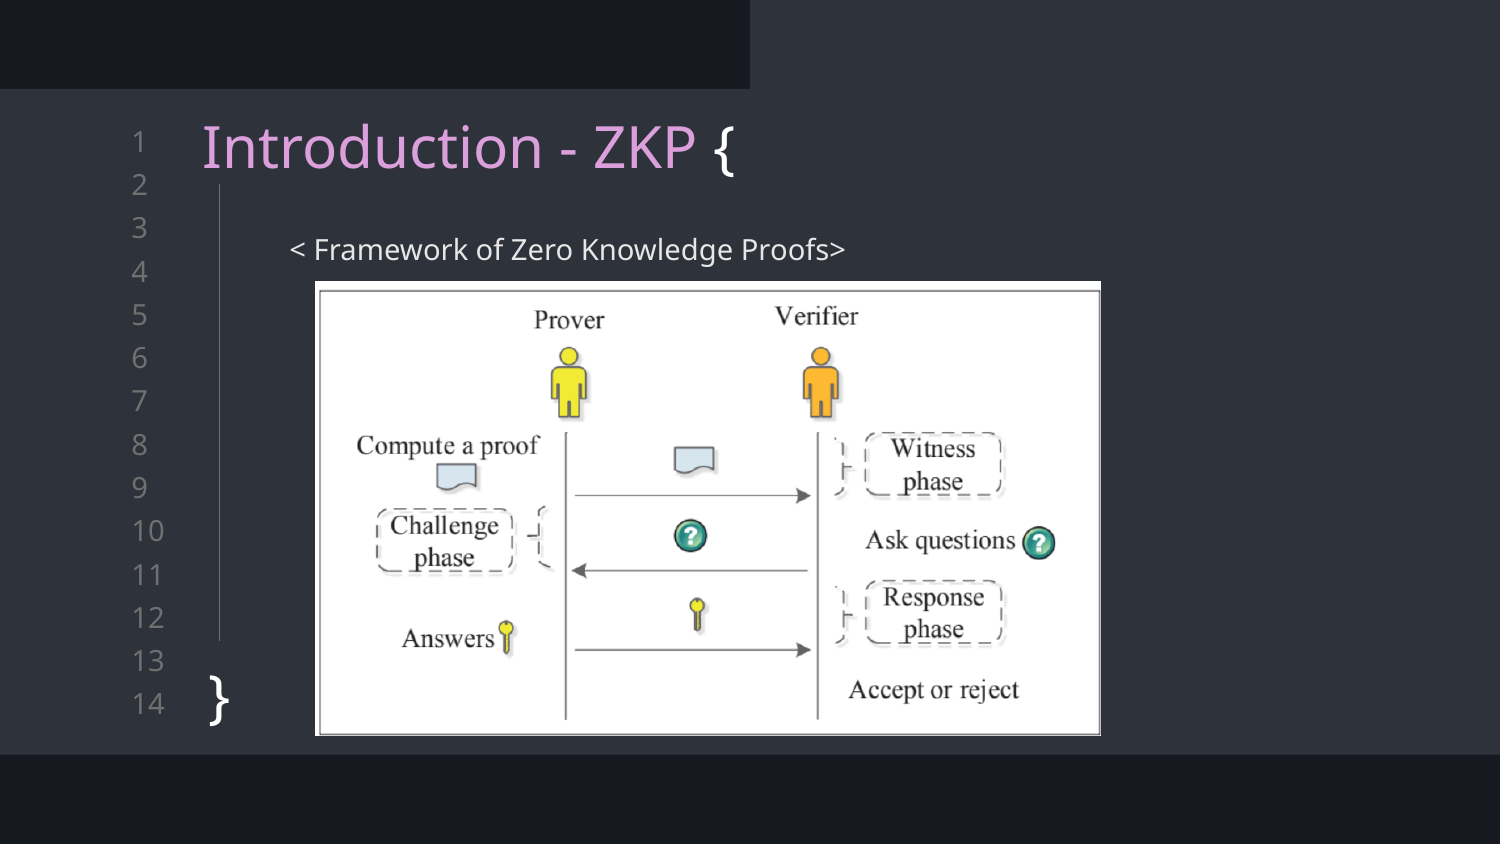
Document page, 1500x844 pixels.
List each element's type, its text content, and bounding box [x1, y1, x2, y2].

subtitle < Framework of Zero Knowledge Proofs> [274, 204, 1246, 293]
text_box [177, 184, 262, 746]
picture [315, 281, 1101, 736]
title Introduction - ZKP { [187, 95, 1384, 185]
